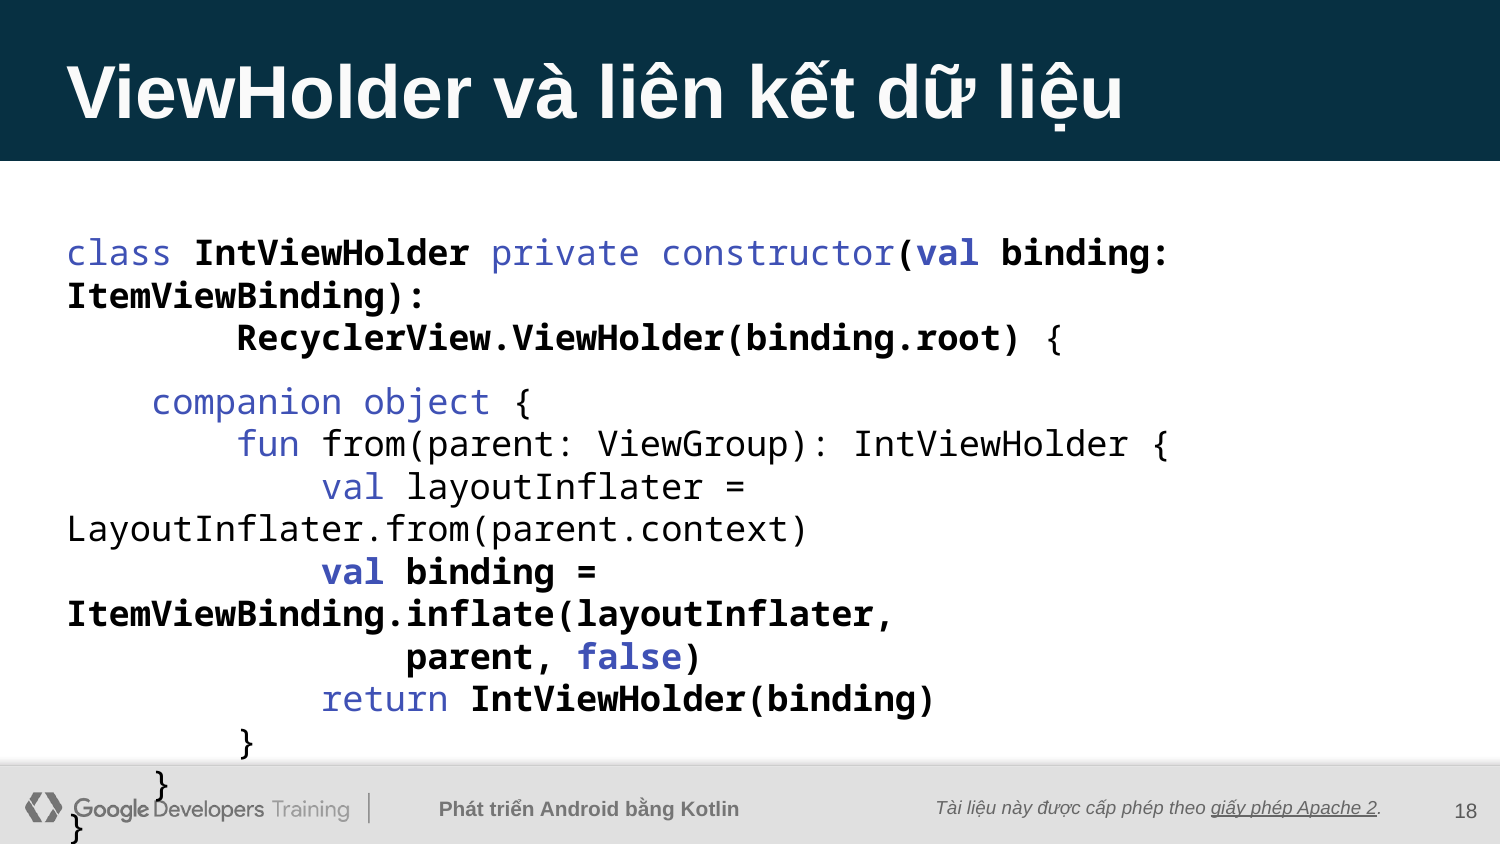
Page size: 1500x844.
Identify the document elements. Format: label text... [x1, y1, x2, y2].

title ViewHolder và liên kết dữ liệu [51, 28, 1449, 122]
text_box class IntViewHolder private constructor(val binding: ItemViewBinding): RecyclerView.ViewHolder(binding.root) { companion object { fun from(parent: ViewGroup): IntViewHolder { val layoutInflater = LayoutInflater.from(parent.context) val binding = ItemViewBinding.inflate(layoutInflater, parent, false) return IntViewHolder(binding) } } } [51, 215, 1449, 651]
picture [0, 161, 1500, 844]
slide_number ‹#› [1402, 777, 1493, 842]
